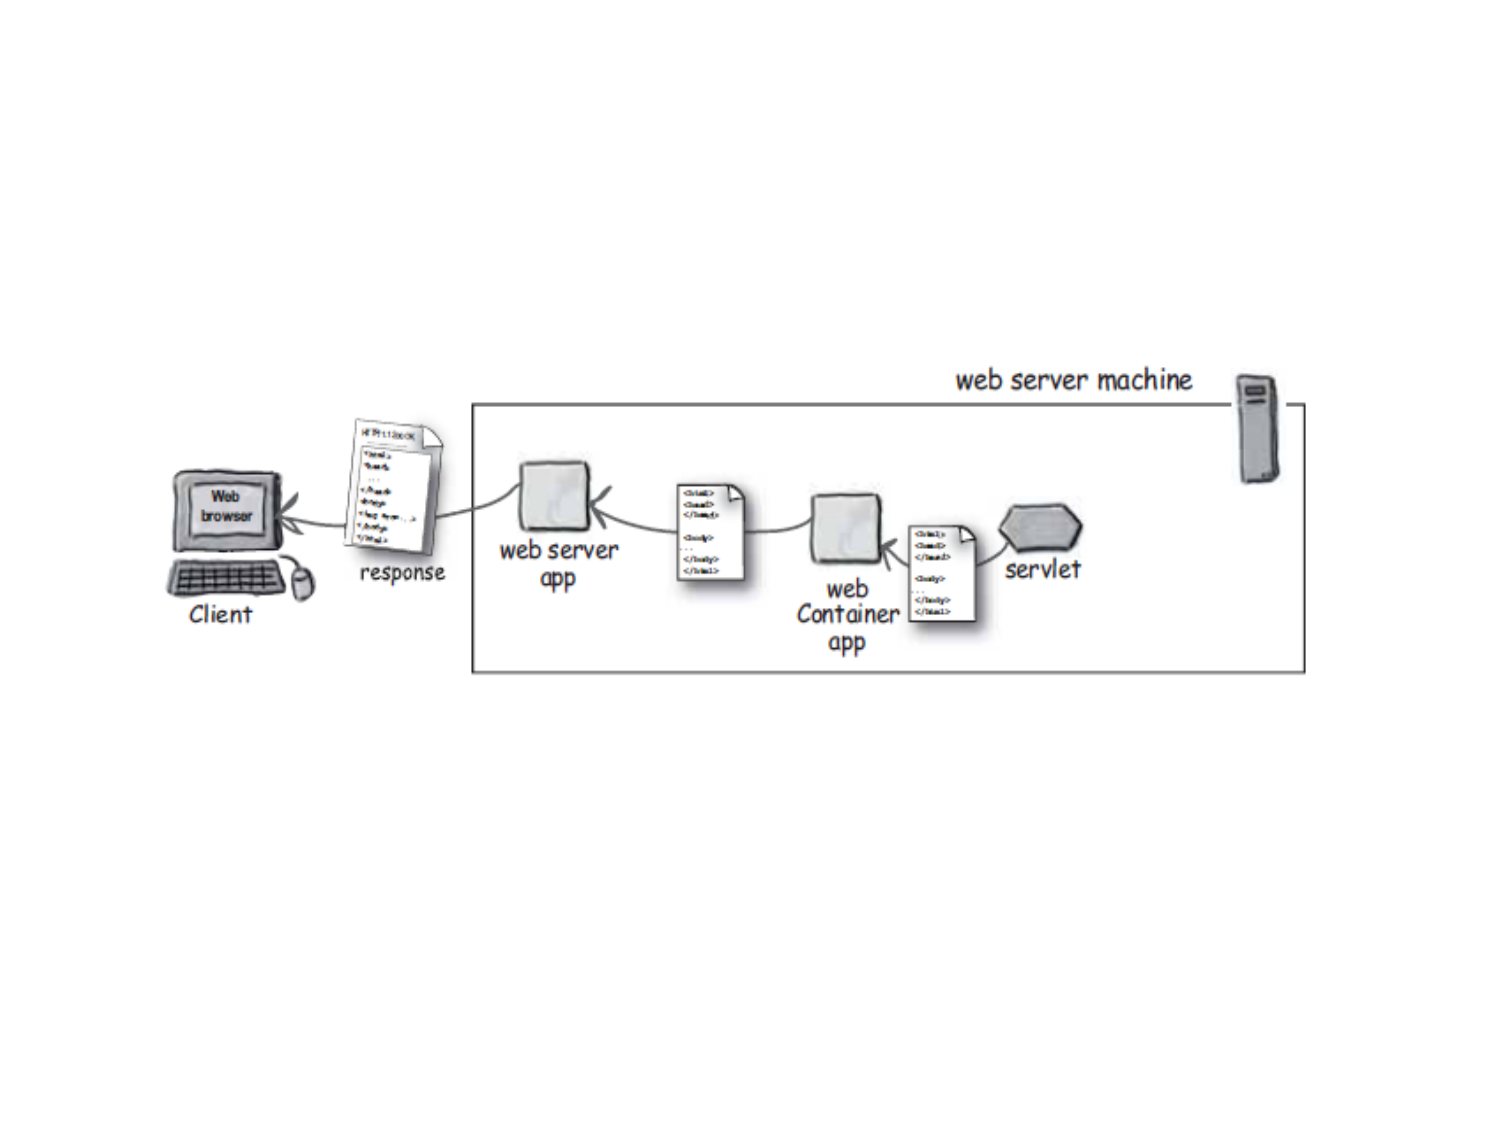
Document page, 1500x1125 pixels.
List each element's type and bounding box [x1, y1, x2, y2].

list [76, 302, 1412, 858]
